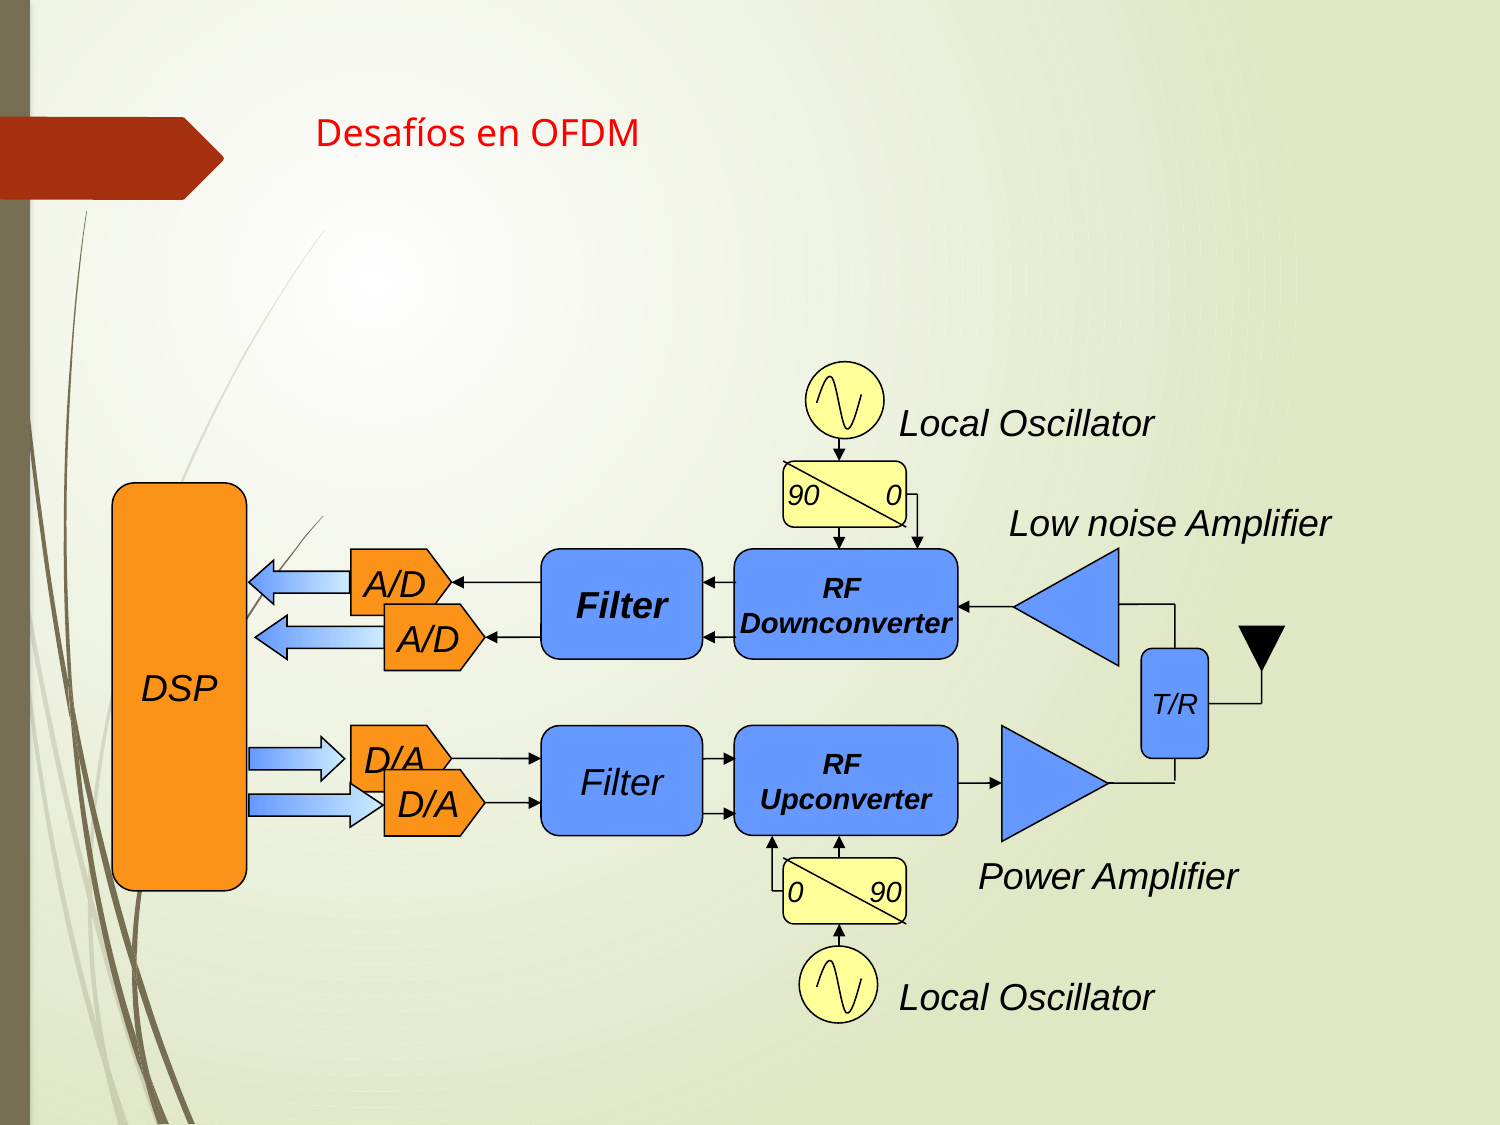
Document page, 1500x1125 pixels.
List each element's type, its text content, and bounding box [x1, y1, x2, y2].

list Desafíos en OFDM [300, 101, 1500, 777]
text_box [111, 361, 1349, 1026]
